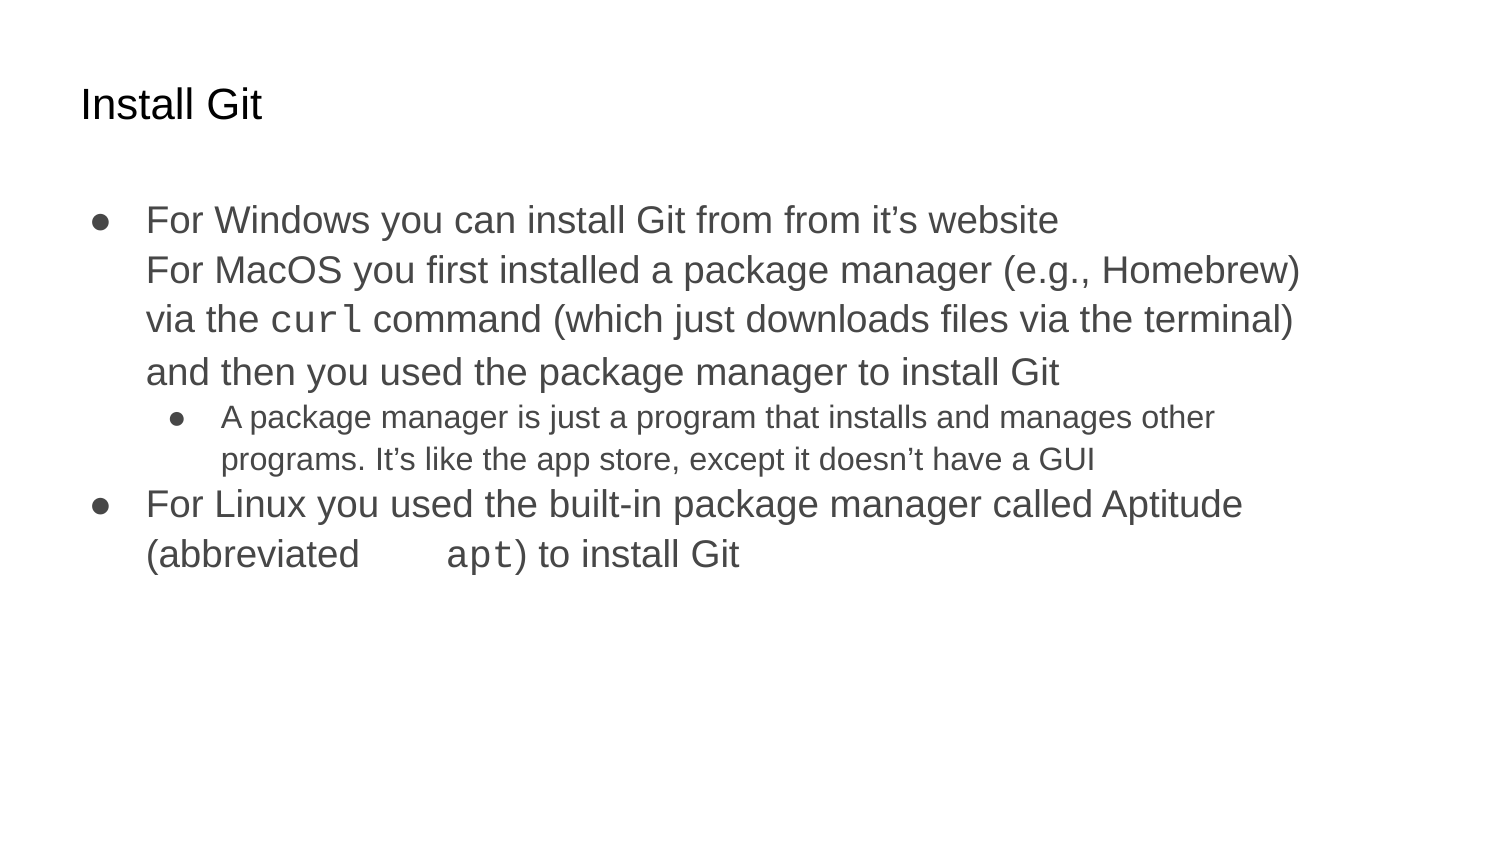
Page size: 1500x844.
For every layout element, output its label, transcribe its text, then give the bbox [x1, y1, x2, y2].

title For Windows you can install Git from from it’s website For MacOS you first installed a package manager (e.g., Homebrew) via the curl command (which just downloads files via the terminal) and then you used the package manager to install Git A package manager is just a program that installs and manages other programs. It’s like the app store, except it doesn’t have a GUI For Linux you used the built-in package manager called Aptitude (abbreviated apt) to install Git [55, 177, 1360, 837]
text_box Install Git [64, 60, 508, 144]
